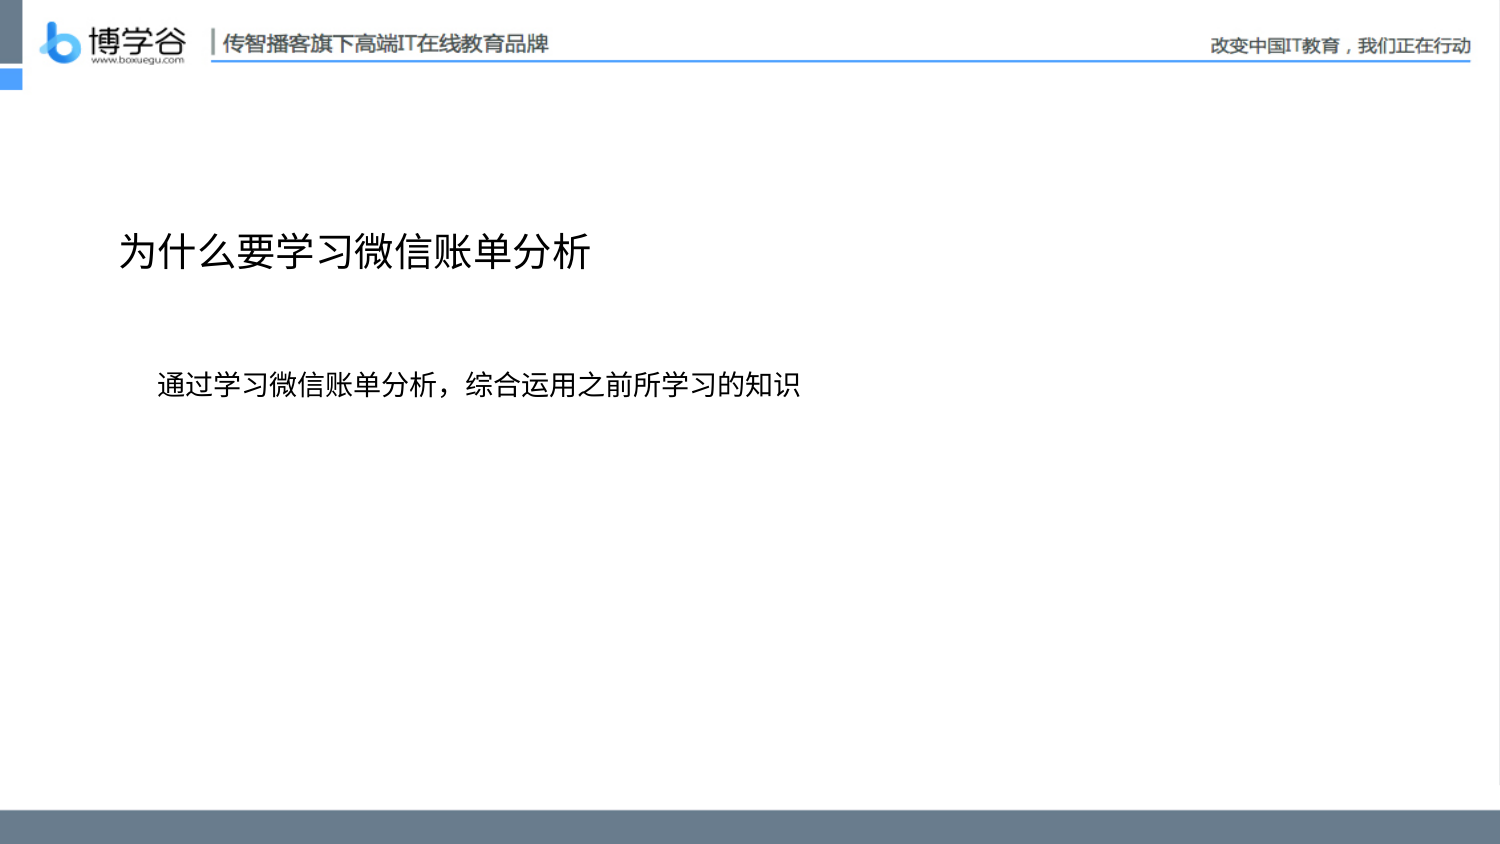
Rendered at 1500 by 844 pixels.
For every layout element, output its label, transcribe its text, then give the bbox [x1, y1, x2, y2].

picture [0, 0, 1500, 844]
text_box 通过学习微信账单分析，综合运用之前所学习的知识 [142, 360, 817, 409]
list 为什么要学习微信账单分析 [103, 224, 1397, 302]
